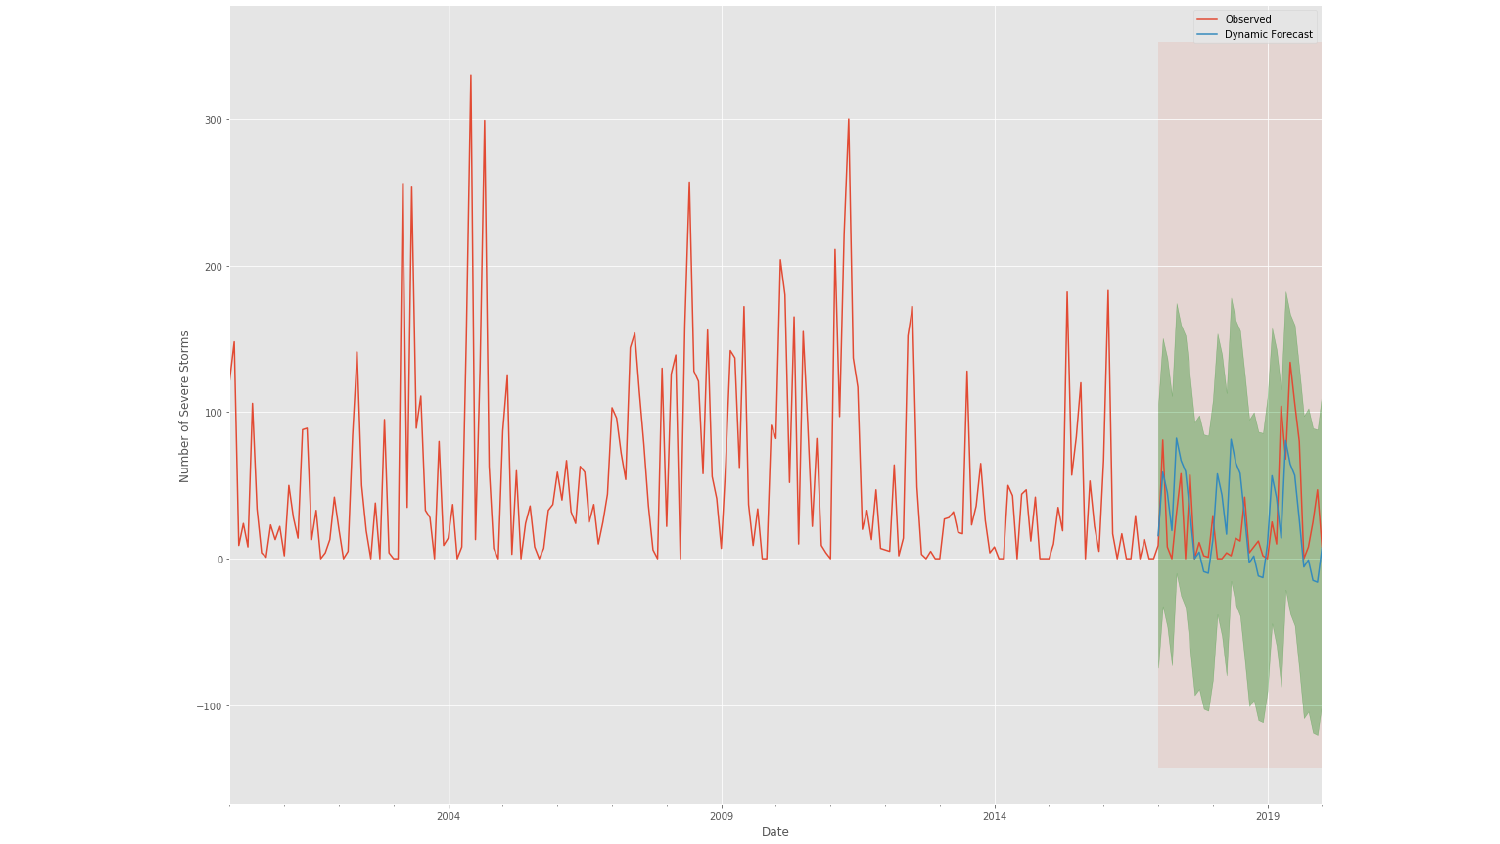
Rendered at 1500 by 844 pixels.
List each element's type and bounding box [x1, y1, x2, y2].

picture [172, 0, 1328, 844]
